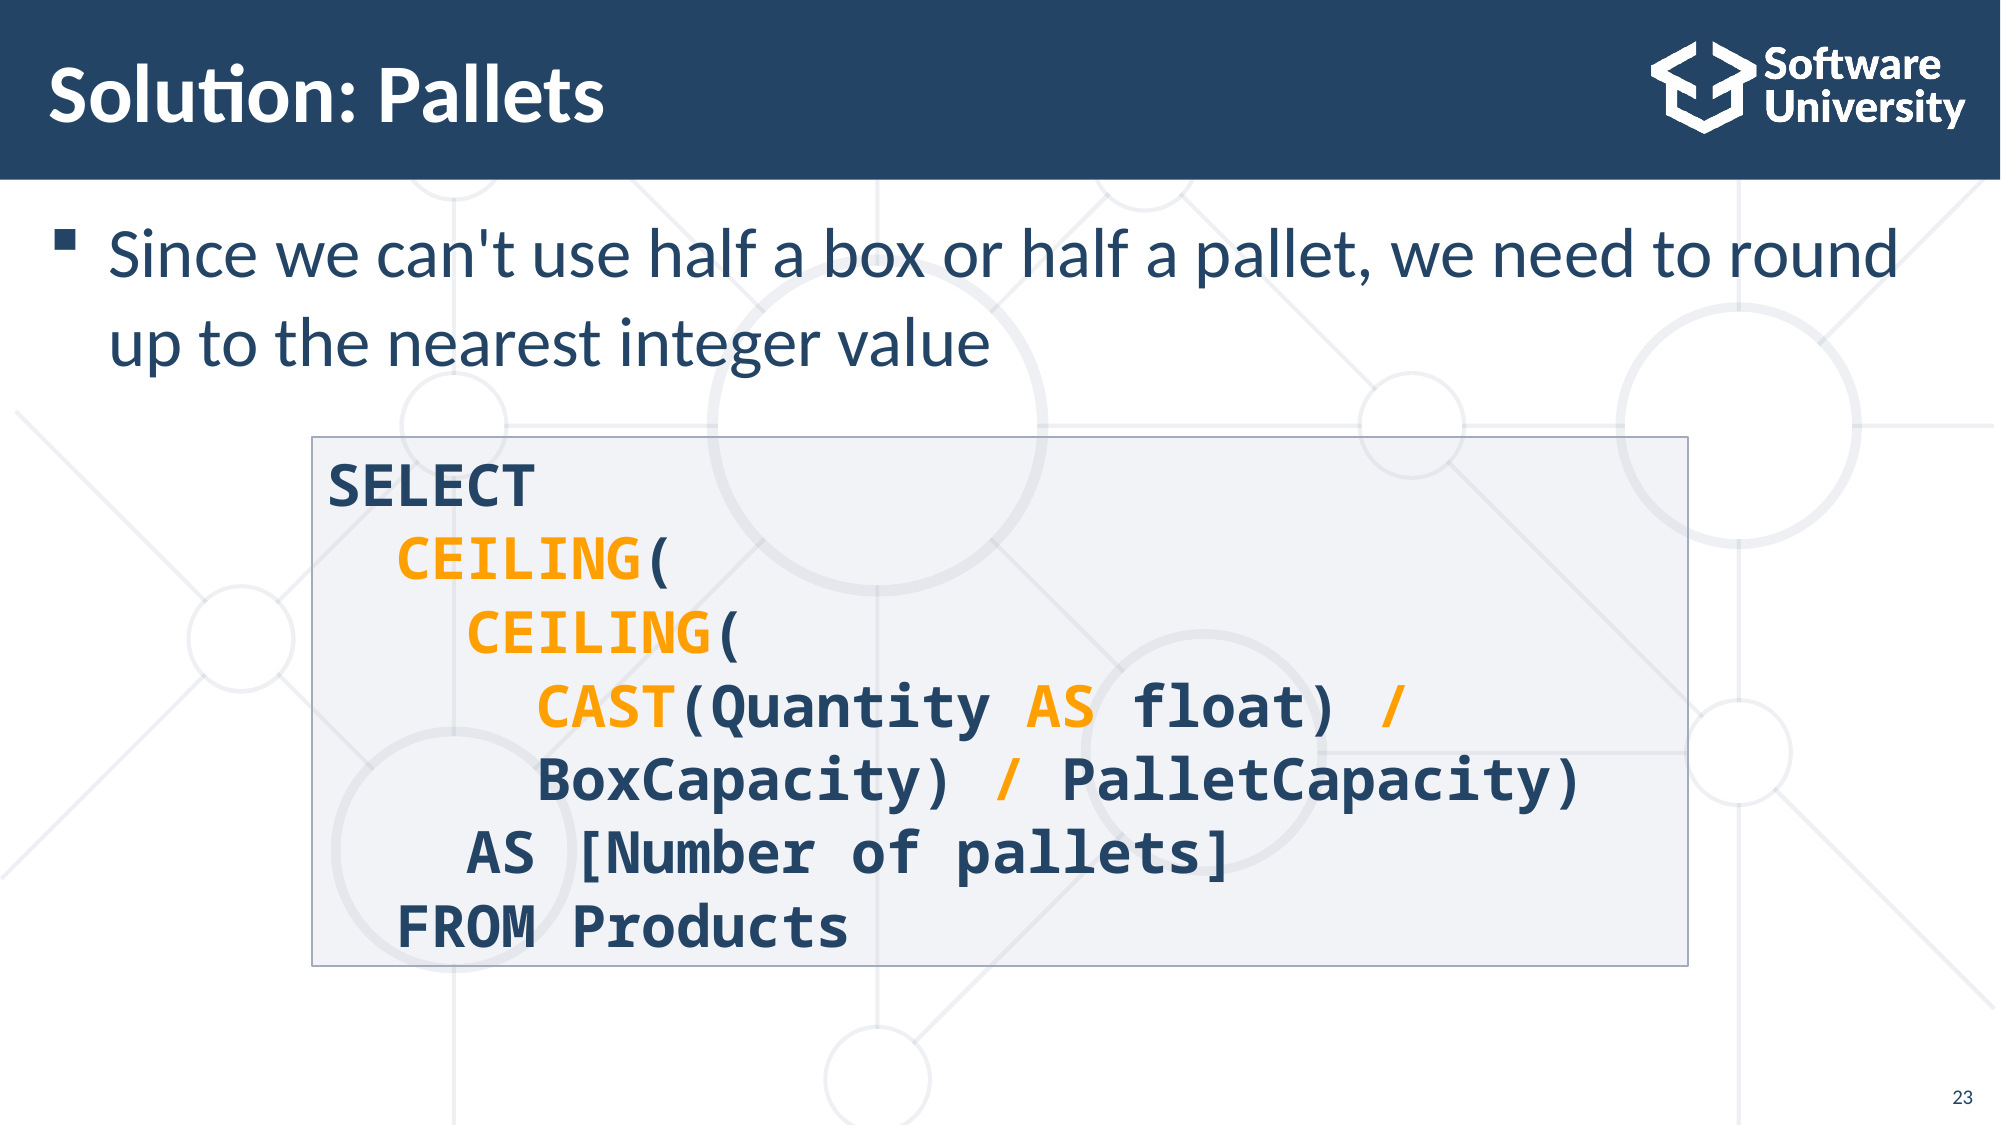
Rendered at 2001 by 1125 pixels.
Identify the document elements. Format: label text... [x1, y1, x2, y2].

picture [1651, 41, 1966, 134]
list Since we can't use half a box or half a pallet, we need to round up to the nearest integer value [31, 196, 1970, 1104]
text_box SELECT CEILING( CEILING( CAST(Quantity AS float) / BoxCapacity) / PalletCapacity) AS [Number of pallets] FROM Products [312, 437, 1688, 967]
slide_number 23 [1927, 1067, 1989, 1117]
title Solution: Pallets [31, 16, 1625, 162]
